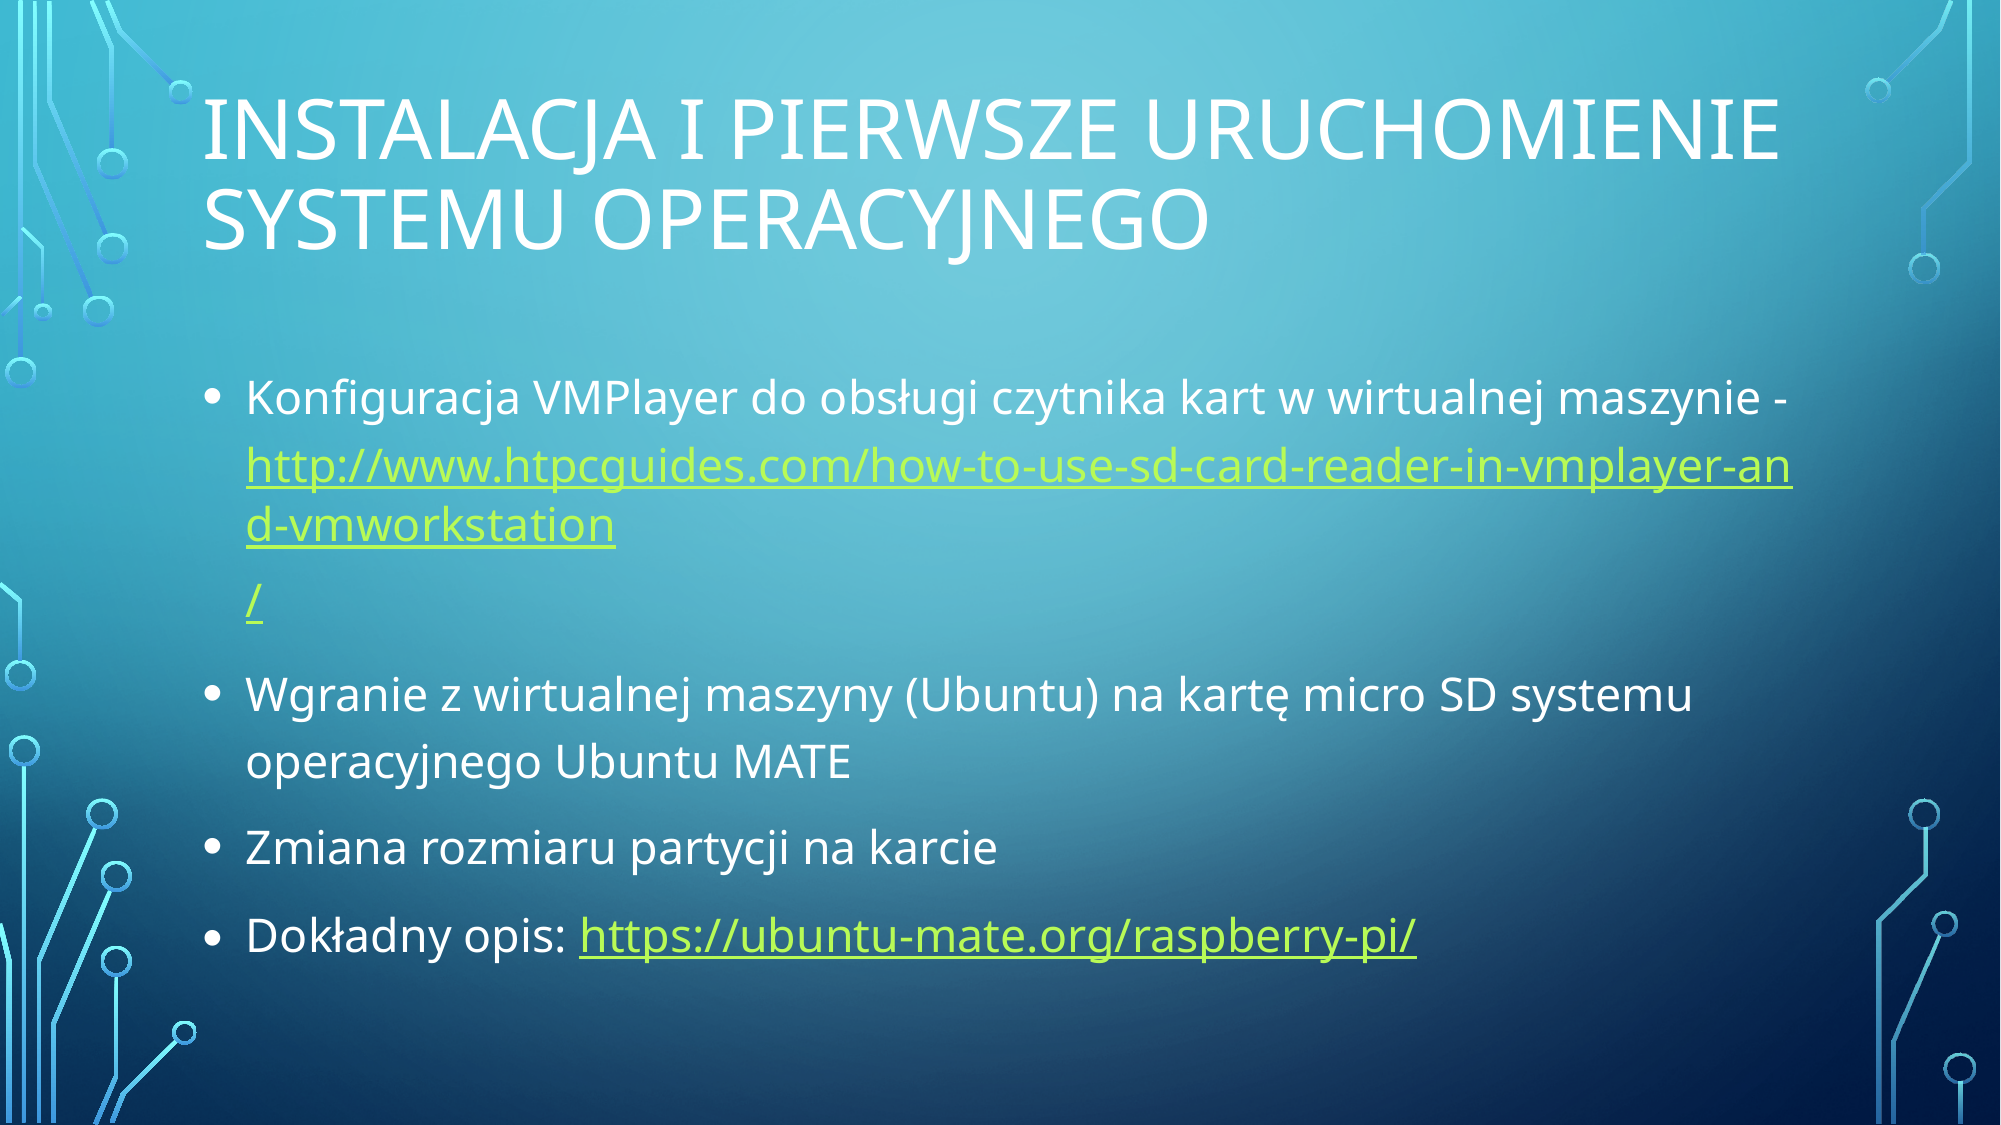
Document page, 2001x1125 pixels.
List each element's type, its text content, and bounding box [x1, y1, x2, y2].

title Instalacja i pierwsze uruchomienie systemu operacyjnego [187, 99, 1813, 255]
list Konfiguracja VMPlayer do obsługi czytnika kart w wirtualnej maszynie - http://www.htpcguides.com/how-to-use-sd-card-reader-in-vmplayer-and-vmworkstation/ Wgranie z wirtualnej maszyny (Ubuntu) na kartę micro SD systemu operacyjnego Ubuntu MATE Zmiana rozmiaru partycji na karcie Dokładny opis: https://ubuntu-mate.org/raspberry-pi/ [187, 349, 1812, 971]
